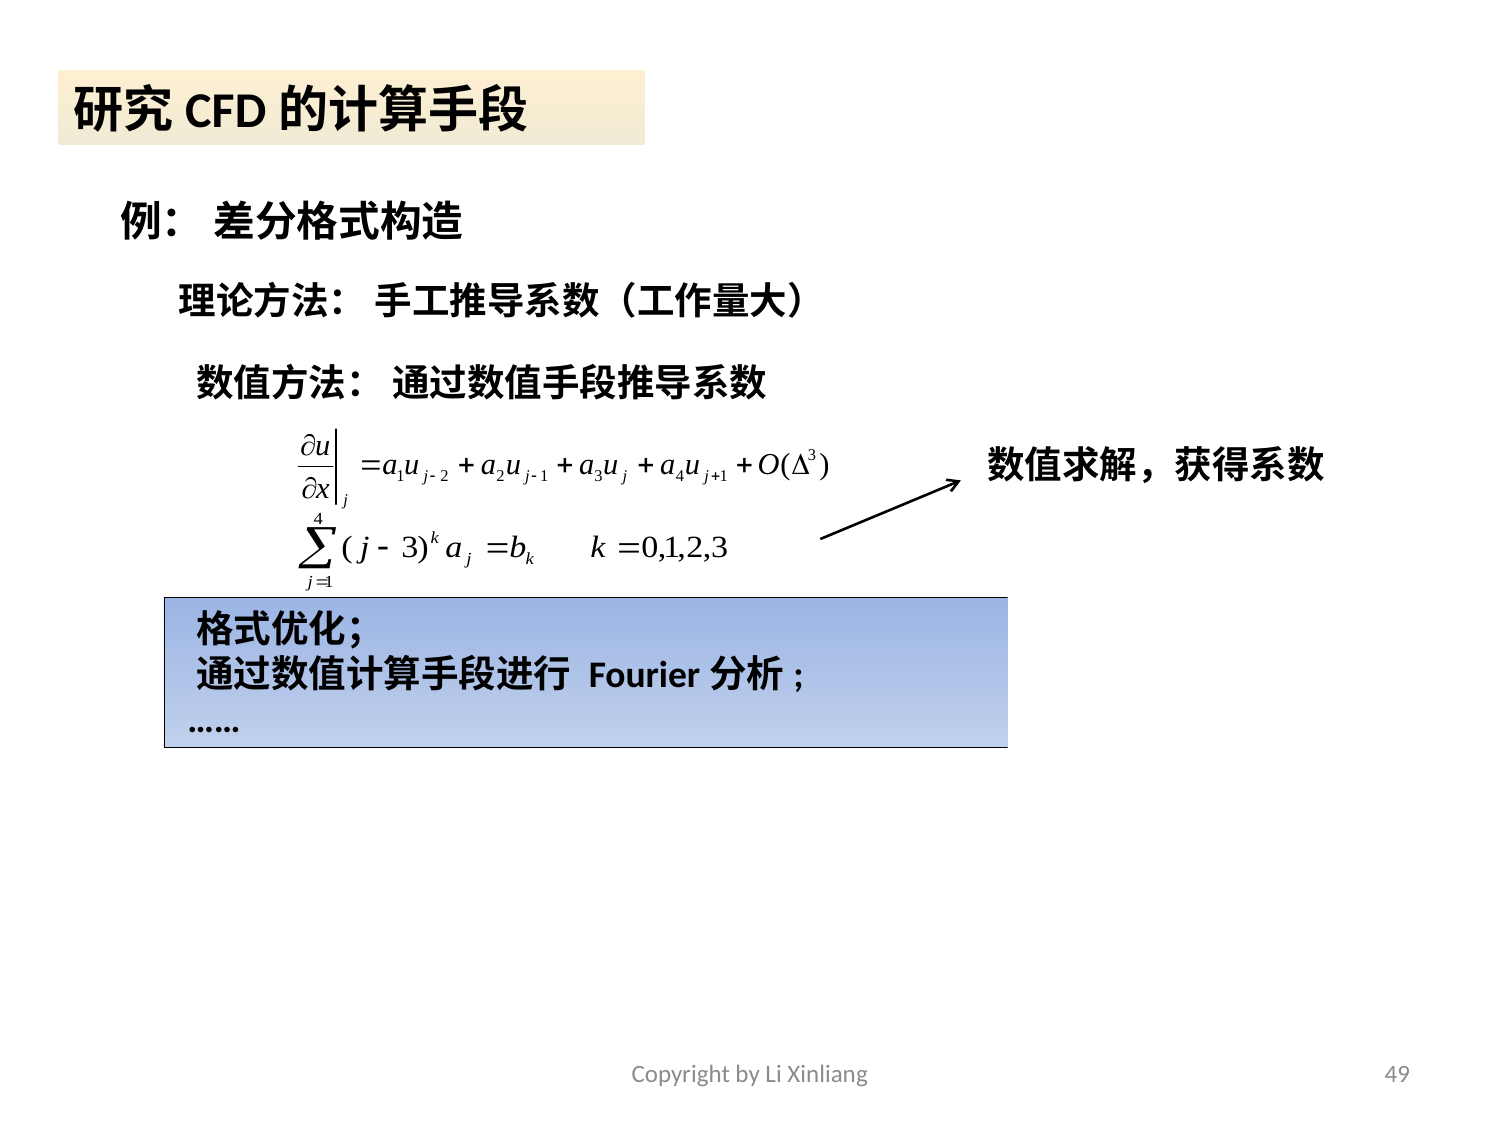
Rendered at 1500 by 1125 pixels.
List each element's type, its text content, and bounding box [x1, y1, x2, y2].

text_box 理论方法： 手工推导系数（工作量大） [164, 269, 844, 330]
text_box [820, 480, 962, 540]
text_box 数值求解，获得系数 [972, 433, 1442, 494]
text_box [292, 421, 837, 516]
footer Copyright by Li Xinliang [512, 1042, 988, 1103]
text_box 研究CFD的计算手段 [58, 70, 645, 145]
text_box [292, 524, 827, 600]
text_box 例： 差分格式构造 [105, 187, 622, 253]
text_box 数值方法： 通过数值手段推导系数 [163, 351, 973, 412]
text_box 格式优化； 通过数值计算手段进行 Fourier分析; …… [163, 597, 1008, 748]
slide_number 49 [1074, 1042, 1425, 1103]
